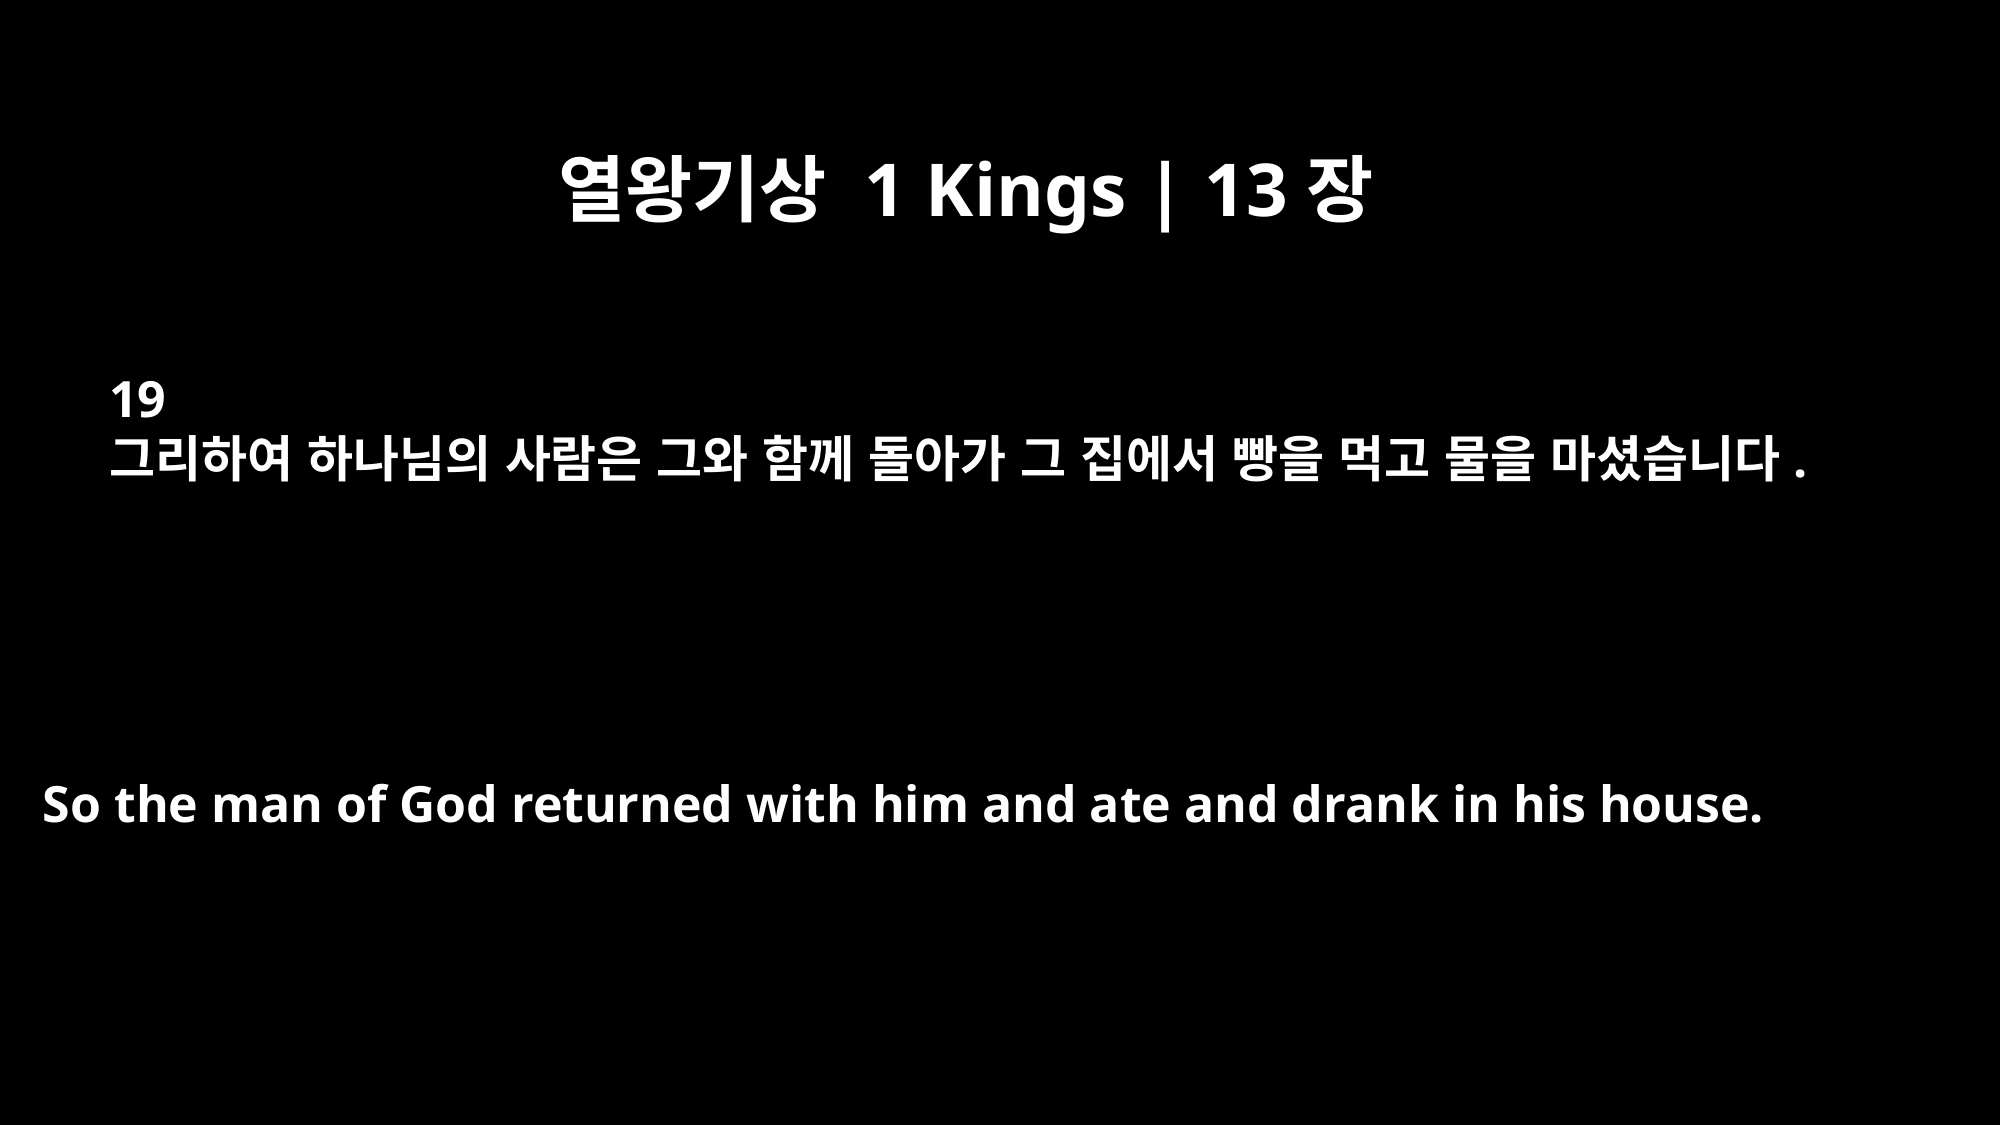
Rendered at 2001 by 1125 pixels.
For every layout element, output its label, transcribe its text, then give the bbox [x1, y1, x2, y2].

text_box 열왕기상 1 Kings | 13장 [543, 136, 1389, 239]
text_box So the man of God returned with him and ate and drank in his house. [28, 764, 1780, 840]
text_box 19 그리하여 하나님의 사람은 그와 함께 돌아가 그 집에서 빵을 먹고 물을 마셨습니다. [94, 359, 1823, 495]
